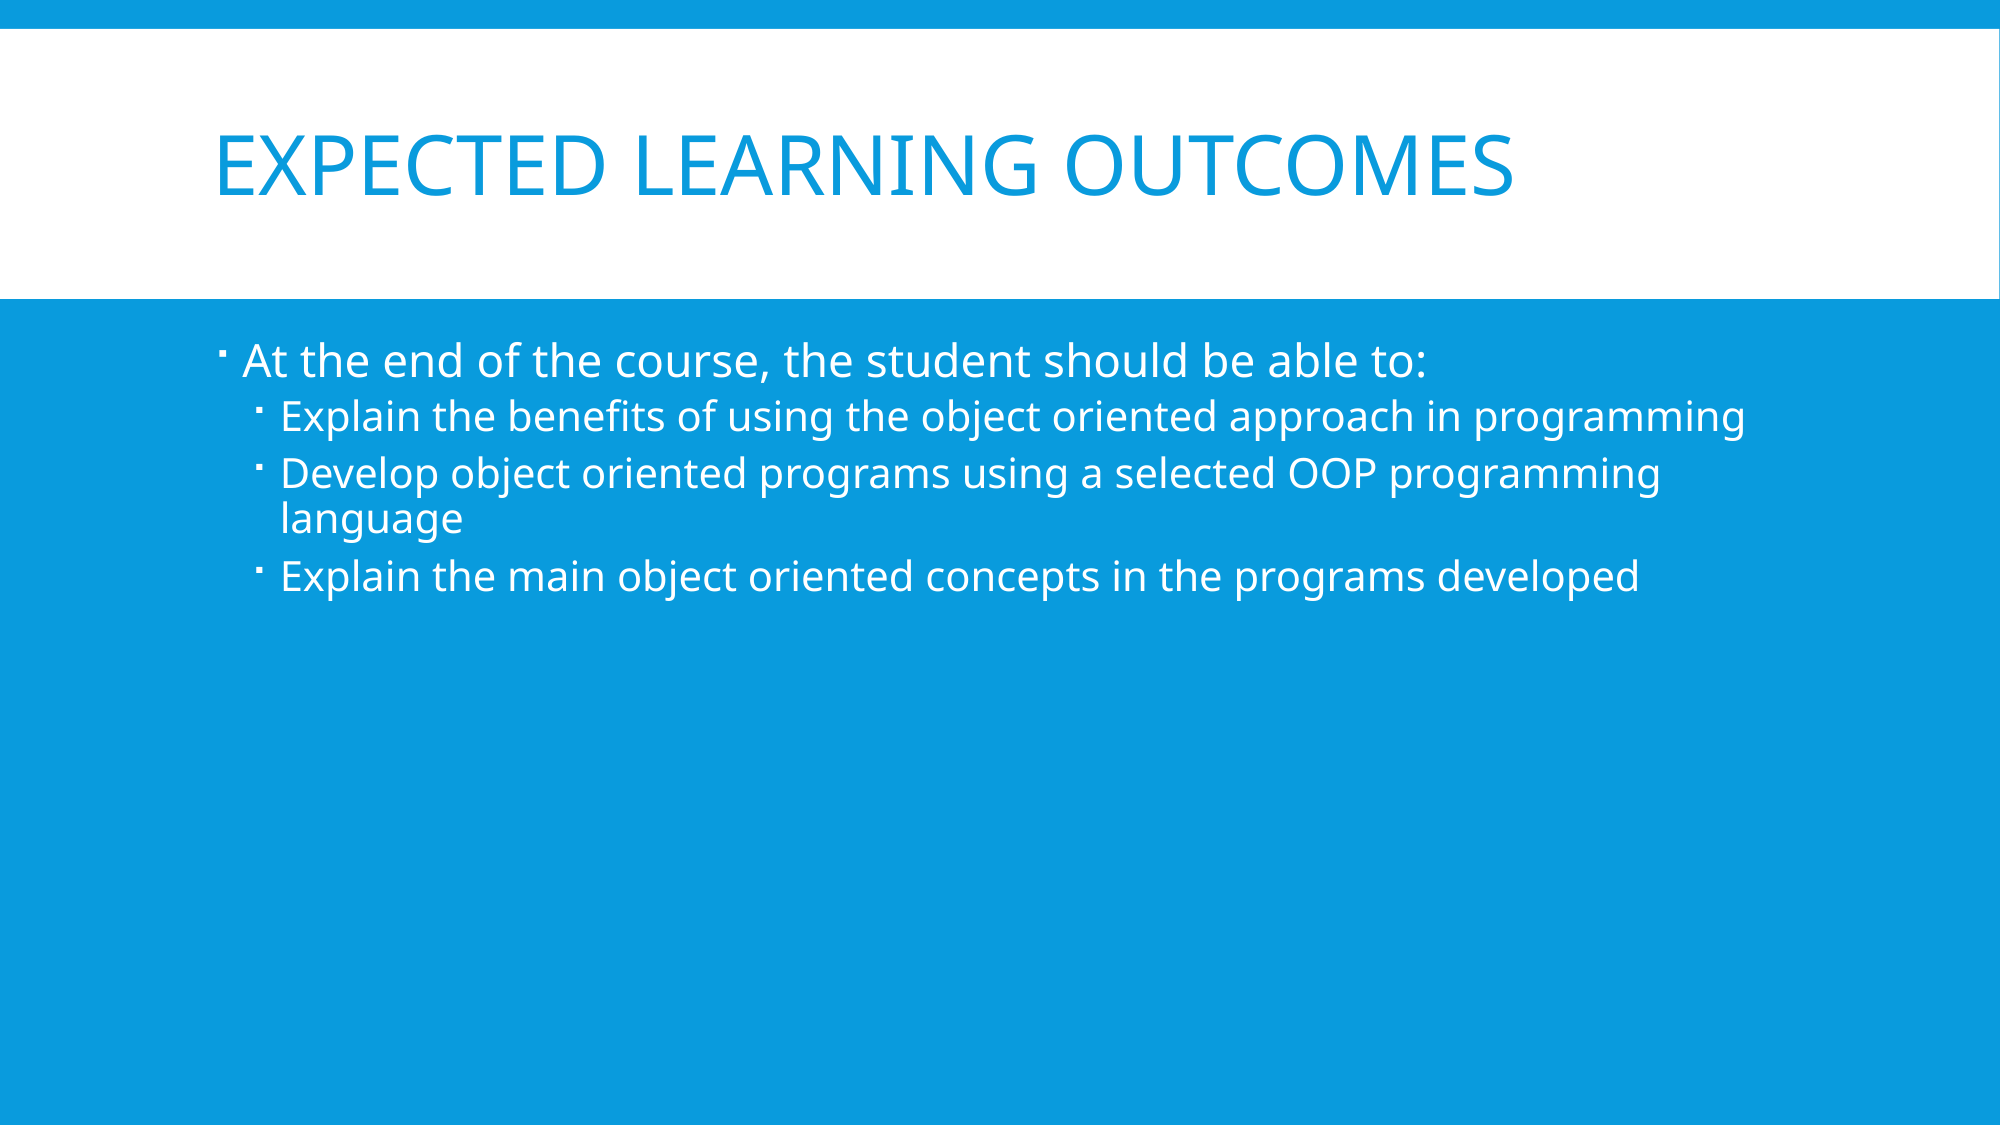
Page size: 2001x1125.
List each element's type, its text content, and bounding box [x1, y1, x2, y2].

title Expected Learning Outcomes [197, 46, 1803, 295]
list At the end of the course, the student should be able to: Explain the benefits of using the object oriented approach in programming Develop object oriented programs using a selected OOP programming language Explain the main object oriented concepts in the programs developed [197, 329, 1803, 1020]
